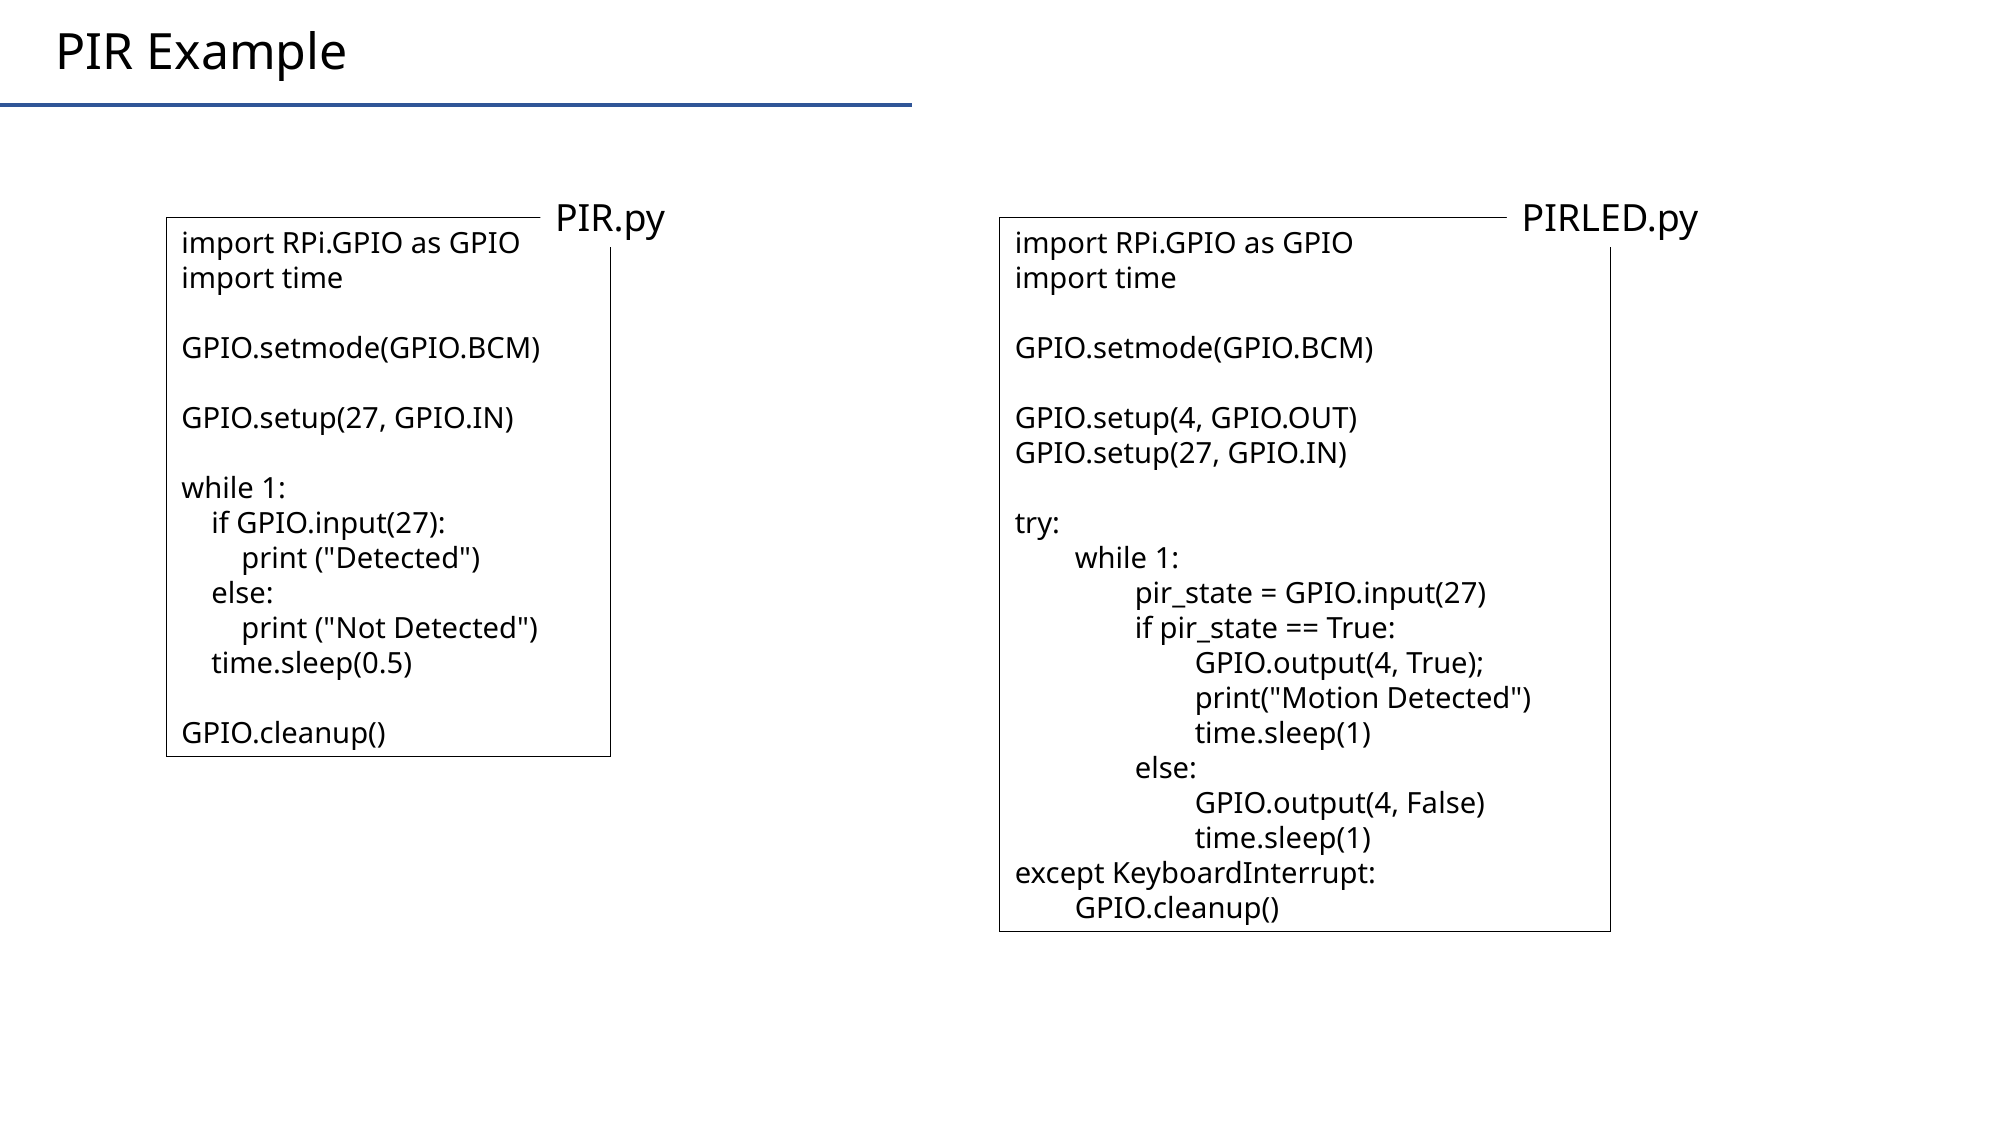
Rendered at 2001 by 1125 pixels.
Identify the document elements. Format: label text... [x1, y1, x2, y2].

text_box PIR.py [540, 187, 681, 247]
text_box import RPi.GPIO as GPIO import time GPIO.setmode(GPIO.BCM) GPIO.setup(4, GPIO.OUT) GPIO.setup(27, GPIO.IN) try: while 1: pir_state = GPIO.input(27) if pir_state == True: GPIO.output(4, True); print("Motion Detected") time.sleep(1) else: GPIO.output(4, False) time.sleep(1) except KeyboardInterrupt: GPIO.cleanup() [999, 217, 1611, 932]
text_box PIR Example [40, 12, 363, 88]
text_box PIRLED.py [1506, 187, 1714, 247]
text_box import RPi.GPIO as GPIO import time GPIO.setmode(GPIO.BCM) GPIO.setup(27, GPIO.IN) while 1: if GPIO.input(27): print ("Detected") else: print ("Not Detected") time.sleep(0.5) GPIO.cleanup() [166, 217, 611, 757]
